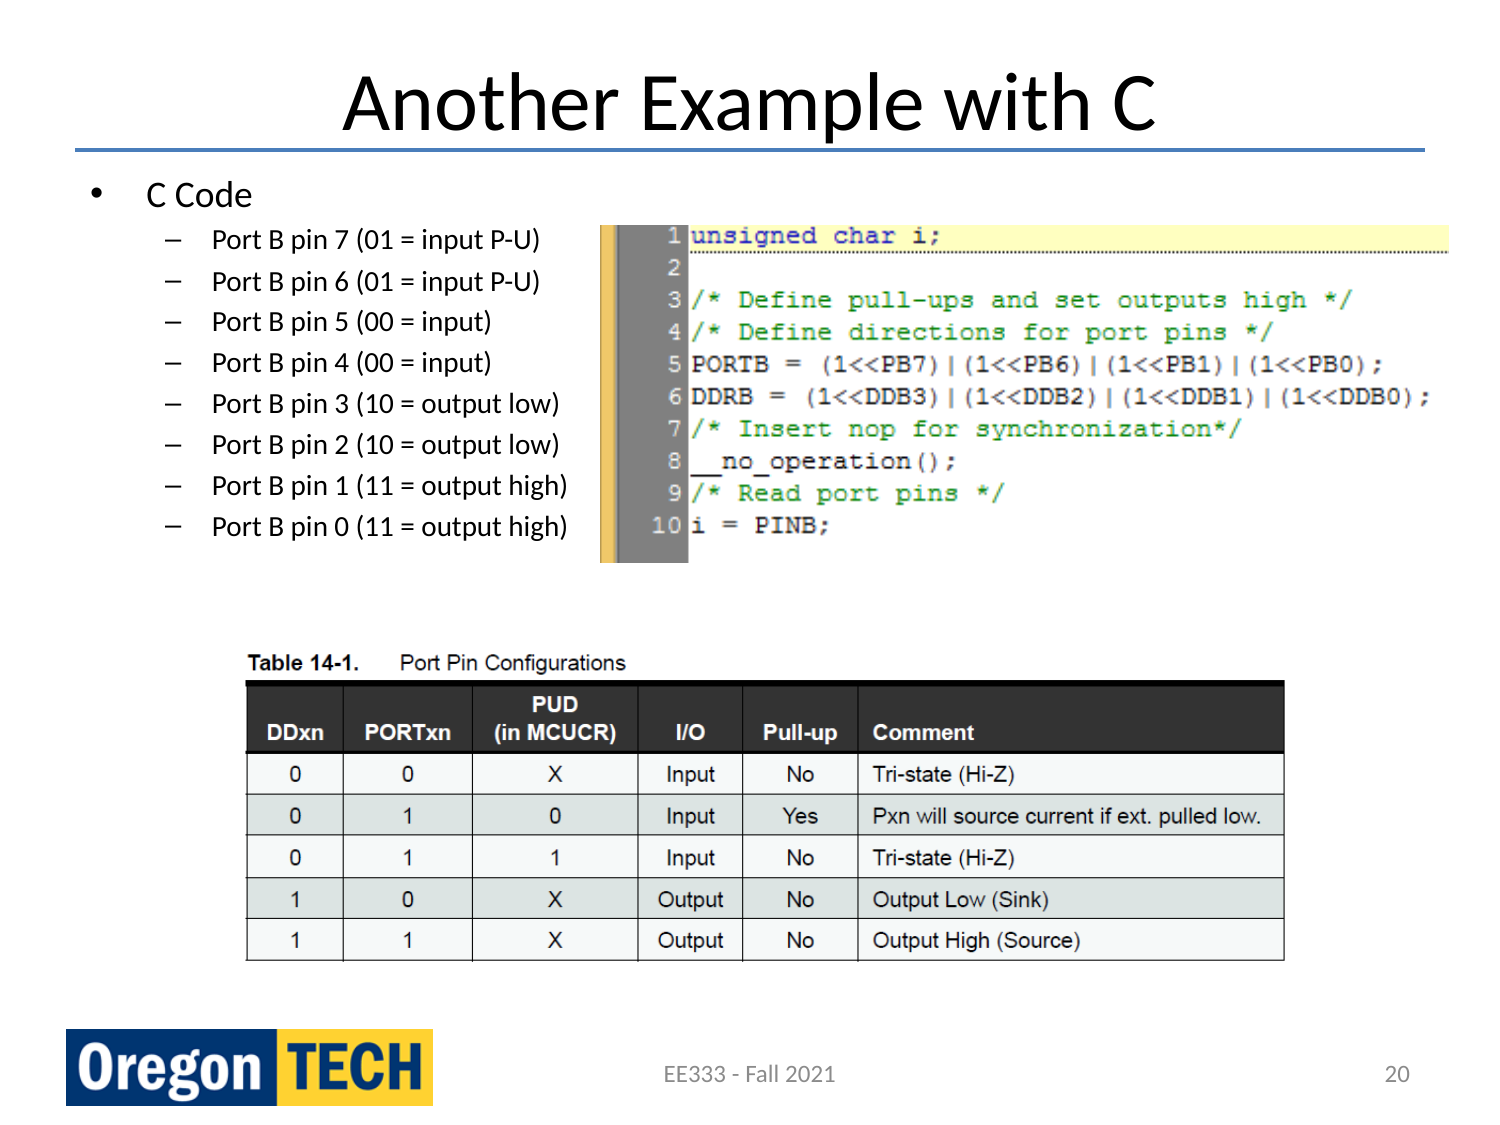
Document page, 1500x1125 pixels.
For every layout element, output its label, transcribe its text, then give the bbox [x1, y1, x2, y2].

picture [599, 224, 1450, 563]
list C Code Port B pin 7 (01 = input P-U) Port B pin 6 (01 = input P-U) Port B pin 5 (00 = input) Port B pin 4 (00 = input) Port B pin 3 (10 = output low) Port B pin 2 (10 = output low) Port B pin 1 (11 = output high) Port B pin 0 (11 = output high) [75, 162, 1425, 1005]
footer EE333 - Fall 2021 [512, 1042, 988, 1103]
picture [237, 649, 1290, 963]
picture [66, 1029, 433, 1106]
title Another Example with C [75, 45, 1425, 150]
slide_number 20 [1074, 1042, 1425, 1103]
